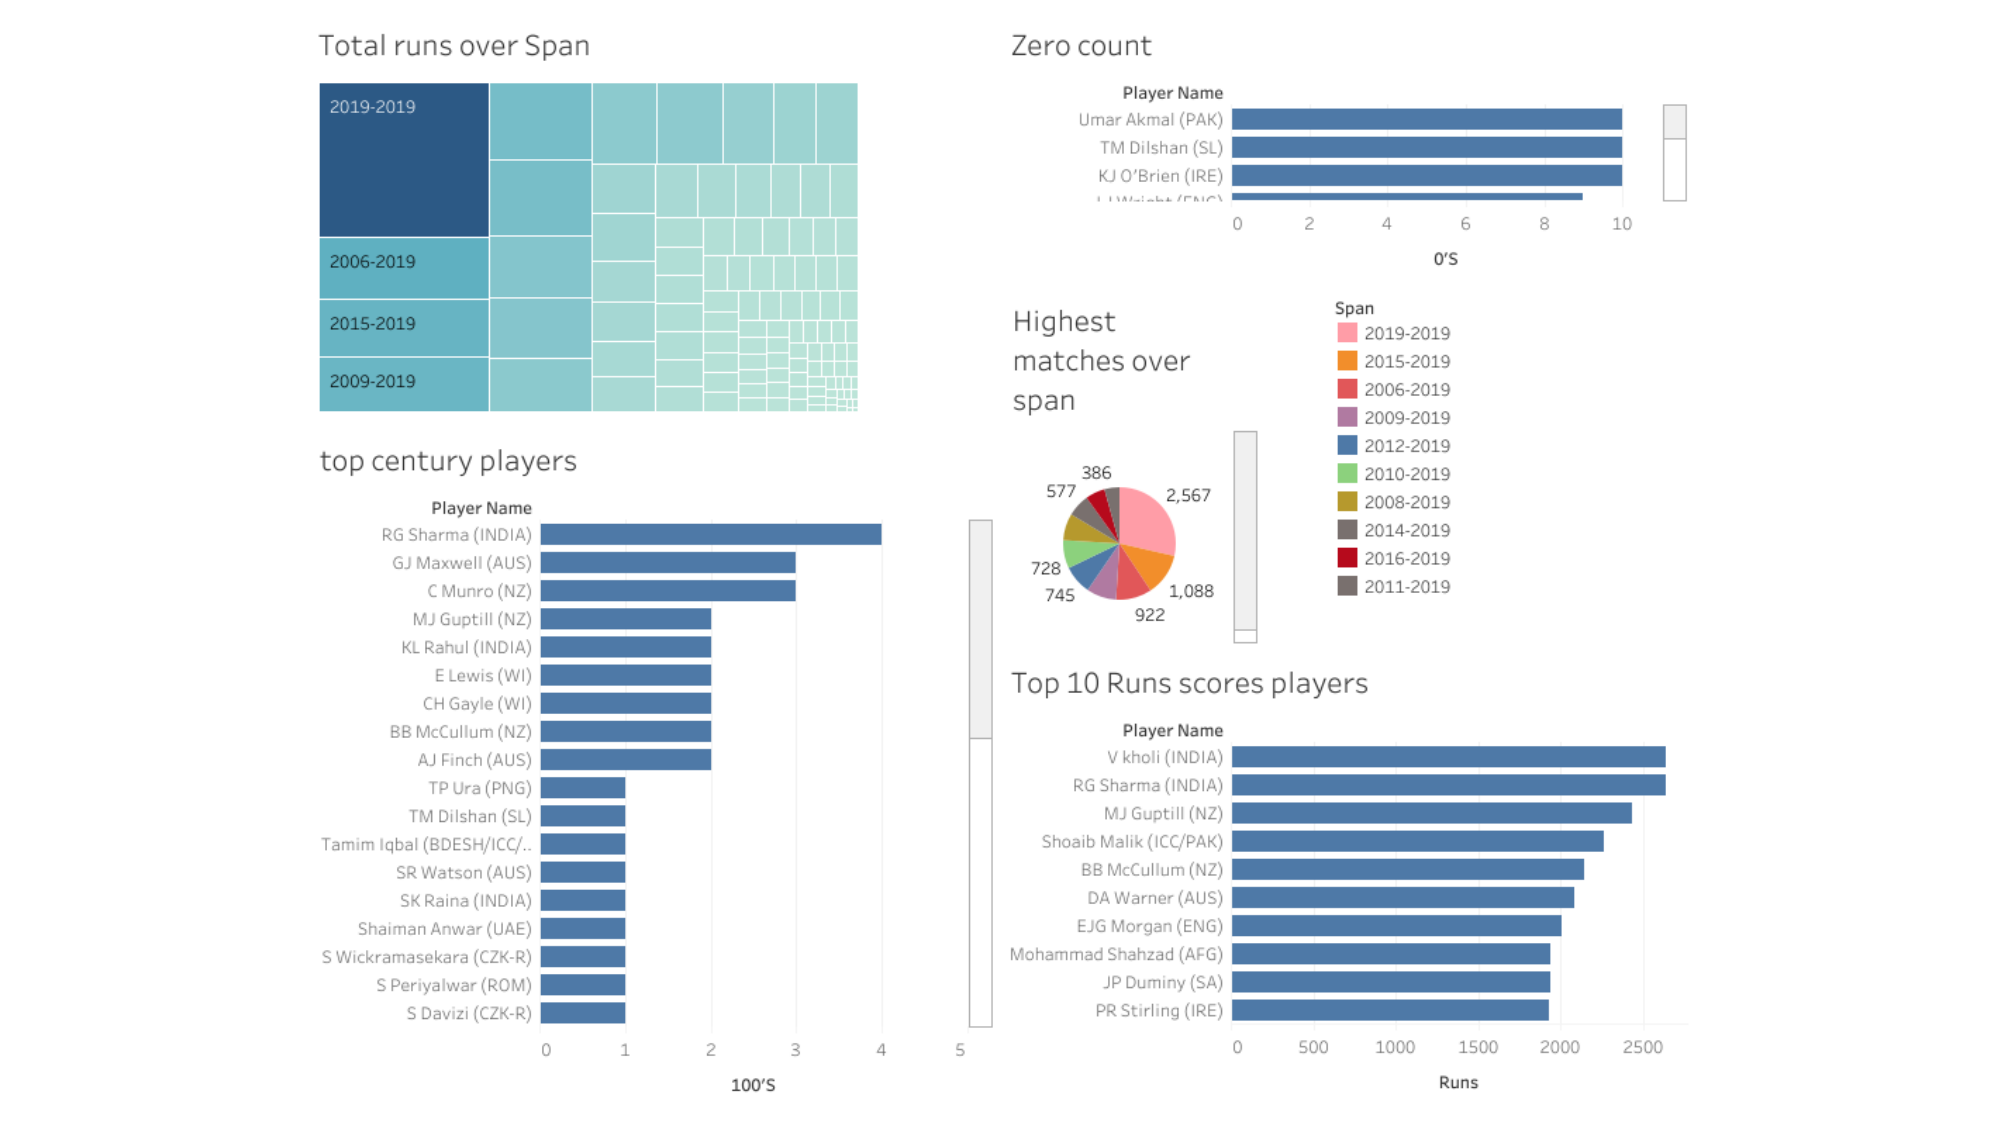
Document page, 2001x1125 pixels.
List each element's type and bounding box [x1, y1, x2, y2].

picture [296, 0, 1704, 1125]
